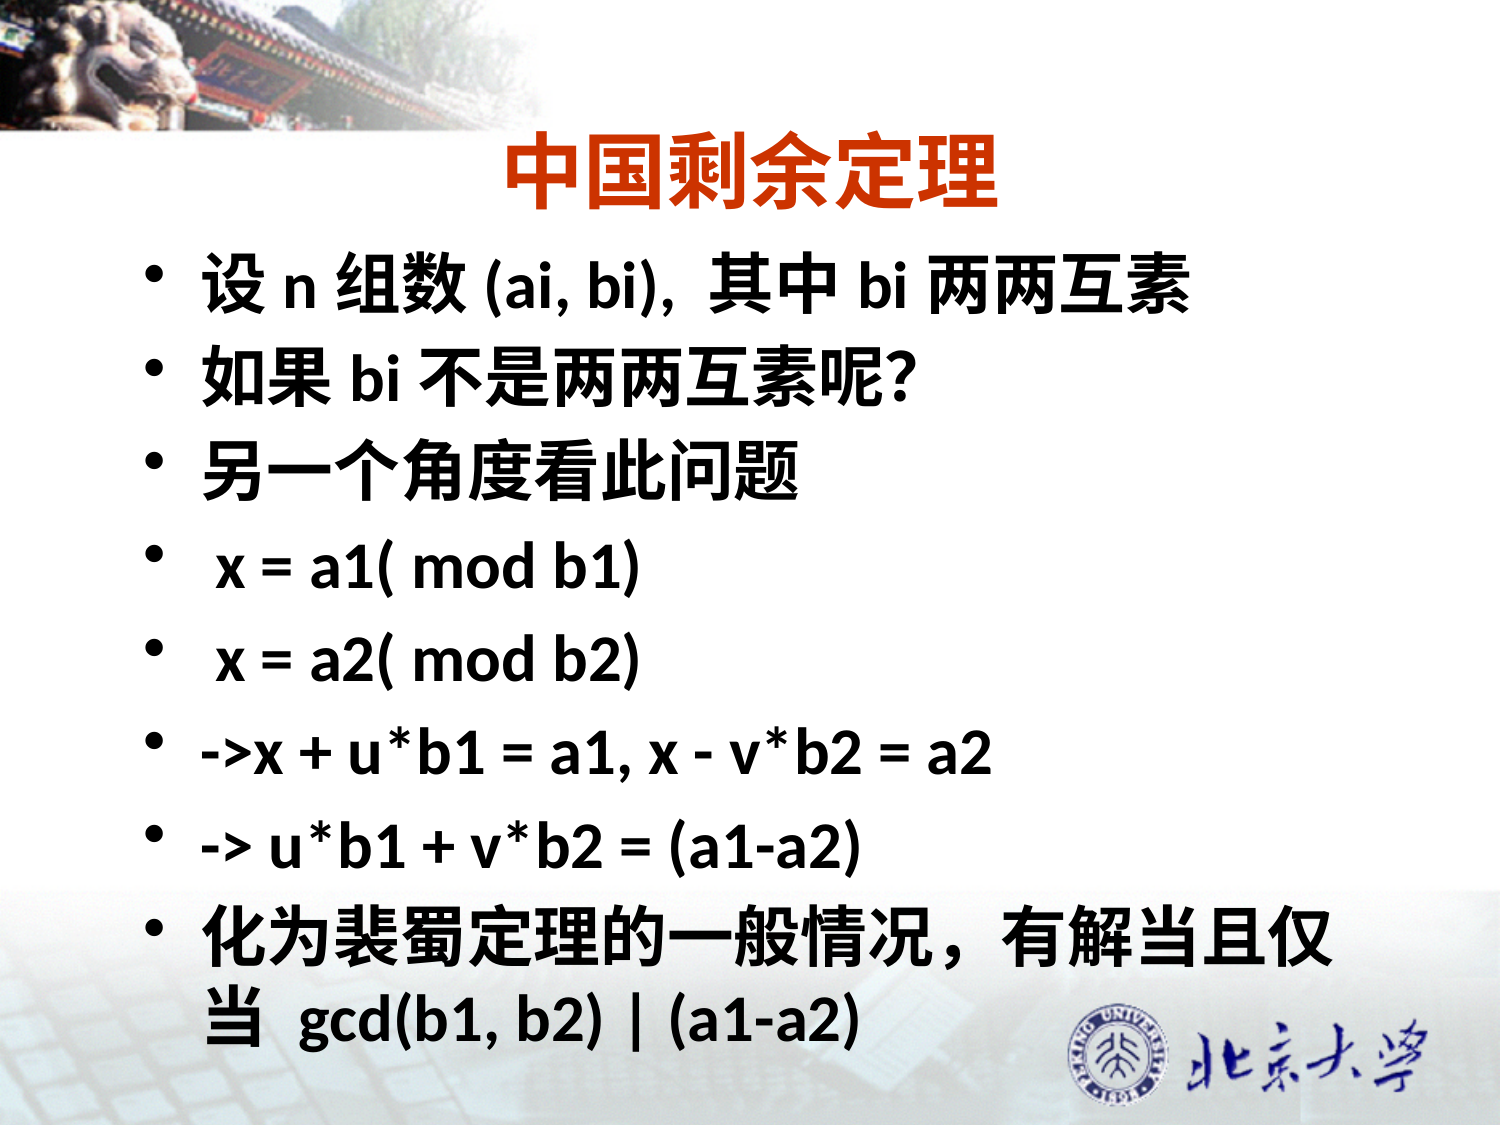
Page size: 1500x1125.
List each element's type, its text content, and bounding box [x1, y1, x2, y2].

picture [0, 0, 1500, 1125]
list 设n组数(ai, bi), 其中bi两两互素 如果bi不是两两互素呢？ 另一个角度看此问题 x = a1( mod b1) x = a2( mod b2) ->x + u*b1 = a1, x - v*b2 = a2 -> u*b1 + v*b2 = (a1-a2) 化为裴蜀定理的一般情况，有解当且仅当 gcd(b1, b2) | (a1-a2) [128, 234, 1405, 973]
title 中国剩余定理 [112, 99, 1388, 238]
